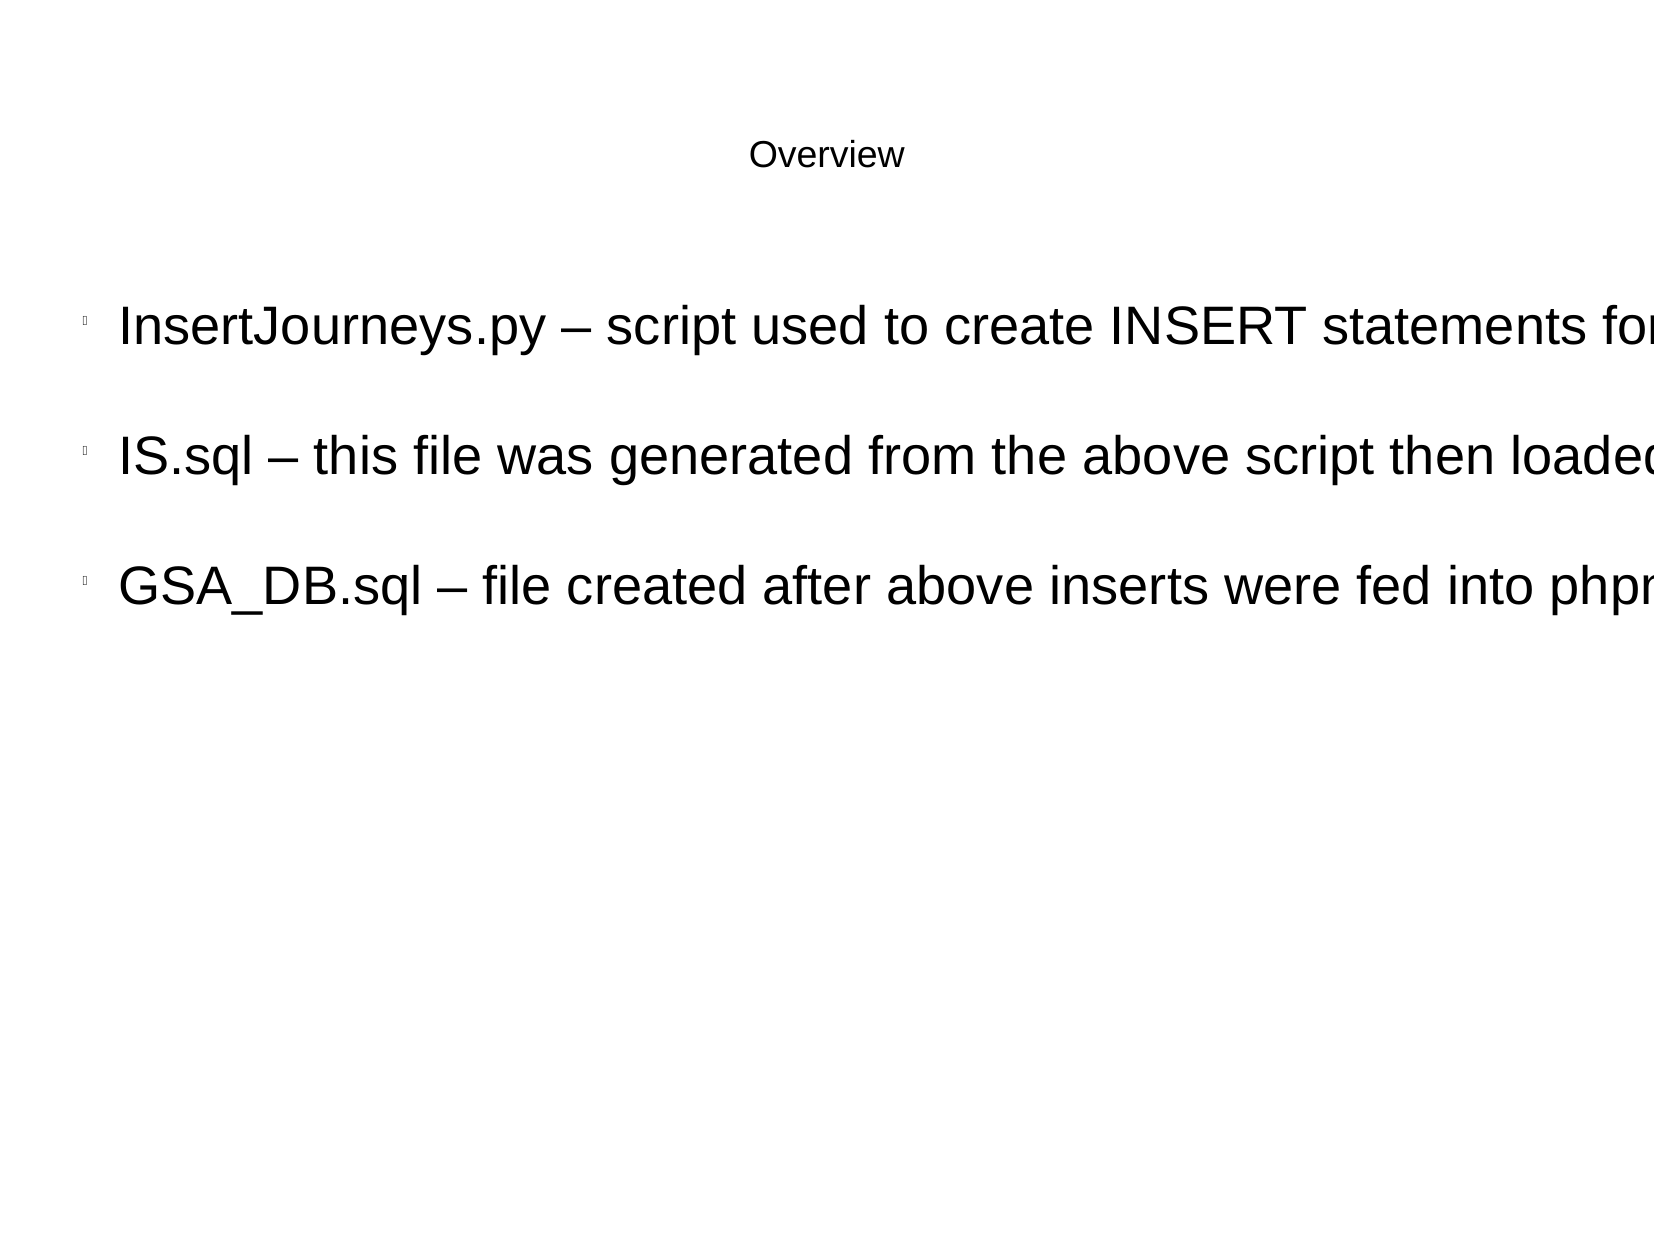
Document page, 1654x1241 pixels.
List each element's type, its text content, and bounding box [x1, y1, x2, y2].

text_box Overview [82, 49, 1571, 257]
text_box InsertJourneys.py – script used to create INSERT statements for the MySQL database from CSV files. IS.sql – this file was generated from the above script then loaded into the database GSA_DB.sql – file created after above inserts were fed into phpmyadmin and exported [82, 290, 1571, 1010]
